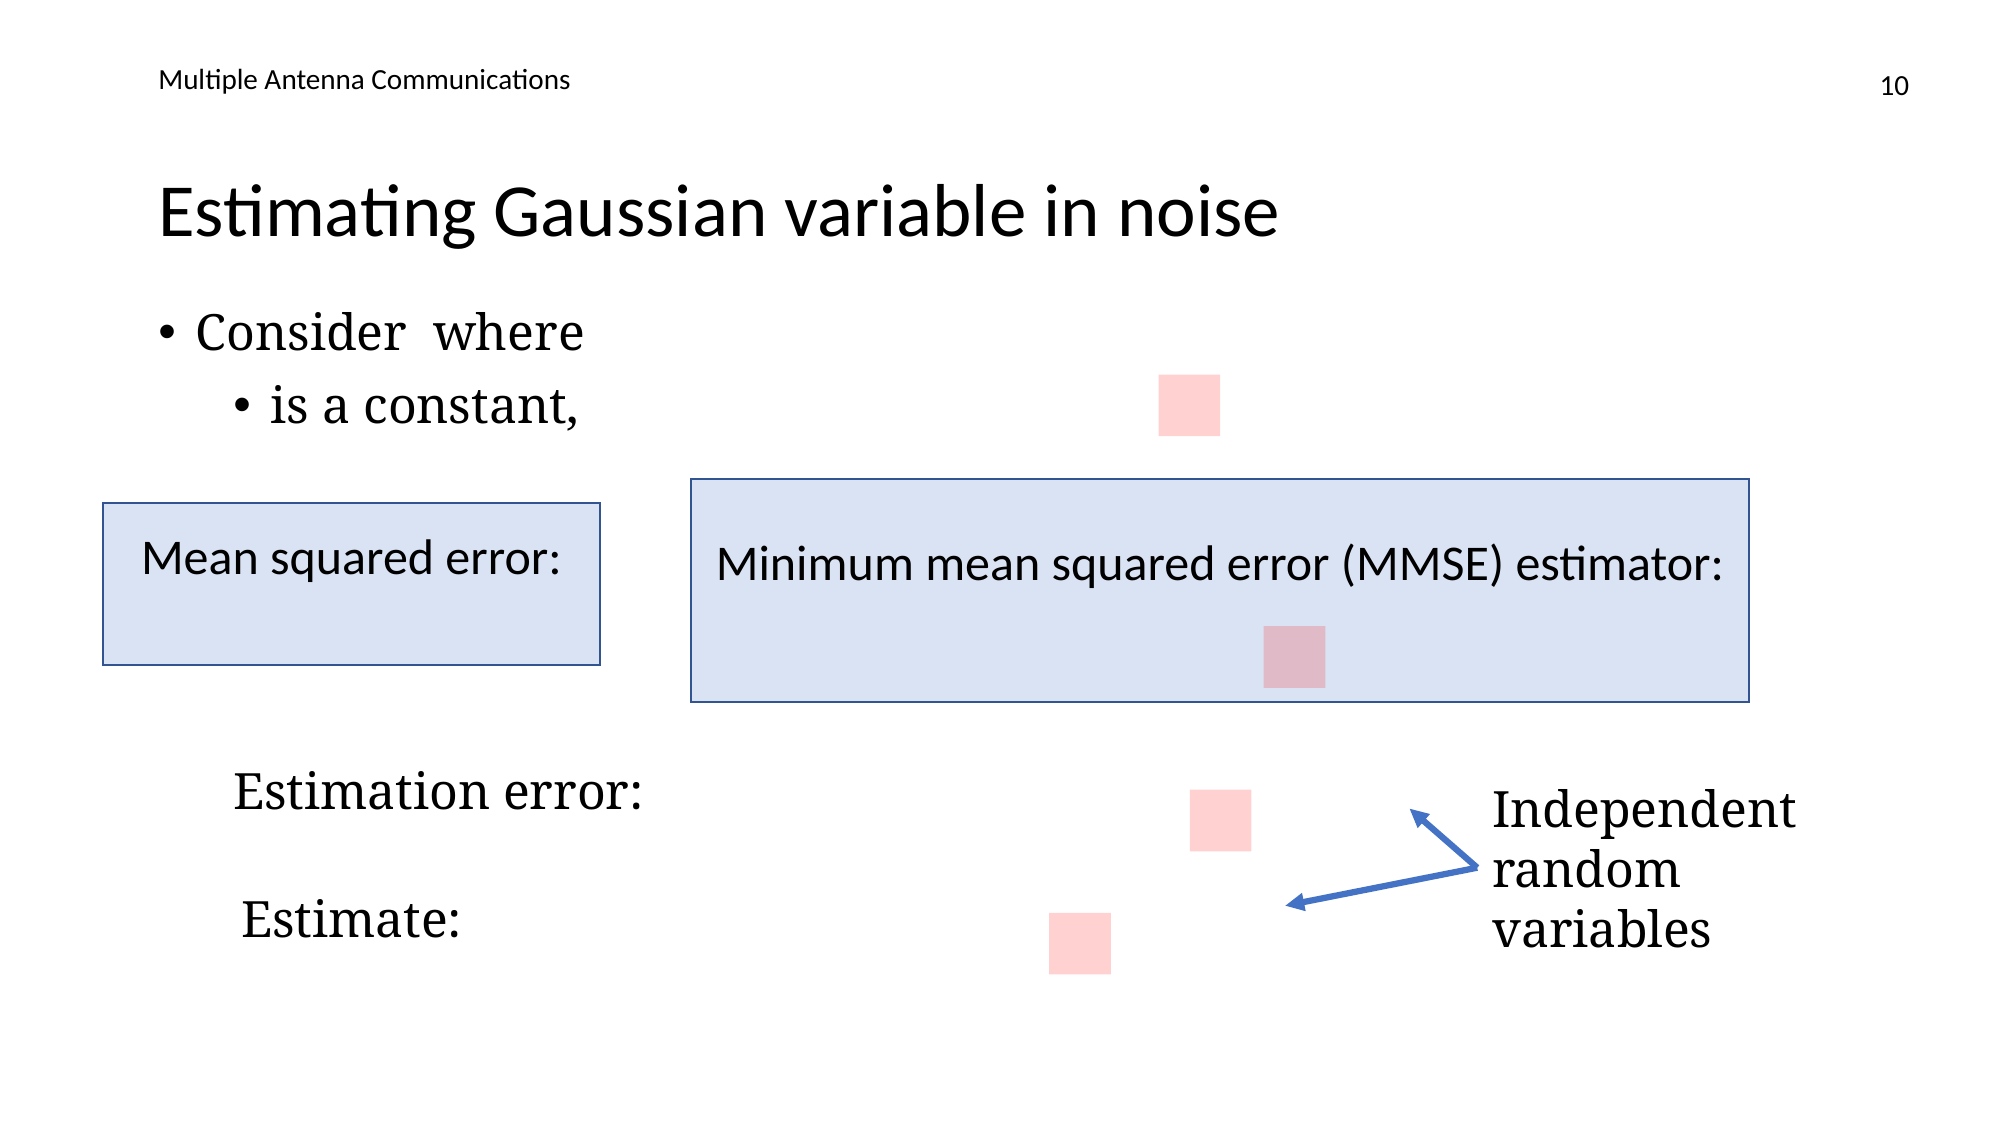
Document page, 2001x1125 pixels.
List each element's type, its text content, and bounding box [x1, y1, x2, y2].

text_box Independent random variables [1477, 770, 1812, 966]
title Estimating Gaussian variable in noise [143, 163, 1924, 301]
text_box [1263, 625, 1326, 689]
text_box [1158, 374, 1221, 437]
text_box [1285, 868, 1487, 906]
text_box Estimate: [226, 880, 477, 956]
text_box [1409, 808, 1487, 868]
slide_number 10 [1802, 59, 1924, 103]
footer Multiple Antenna Communications [143, 59, 1484, 103]
text_box [1048, 912, 1112, 975]
text_box [1189, 789, 1253, 852]
text_box Estimation error: [218, 752, 659, 828]
